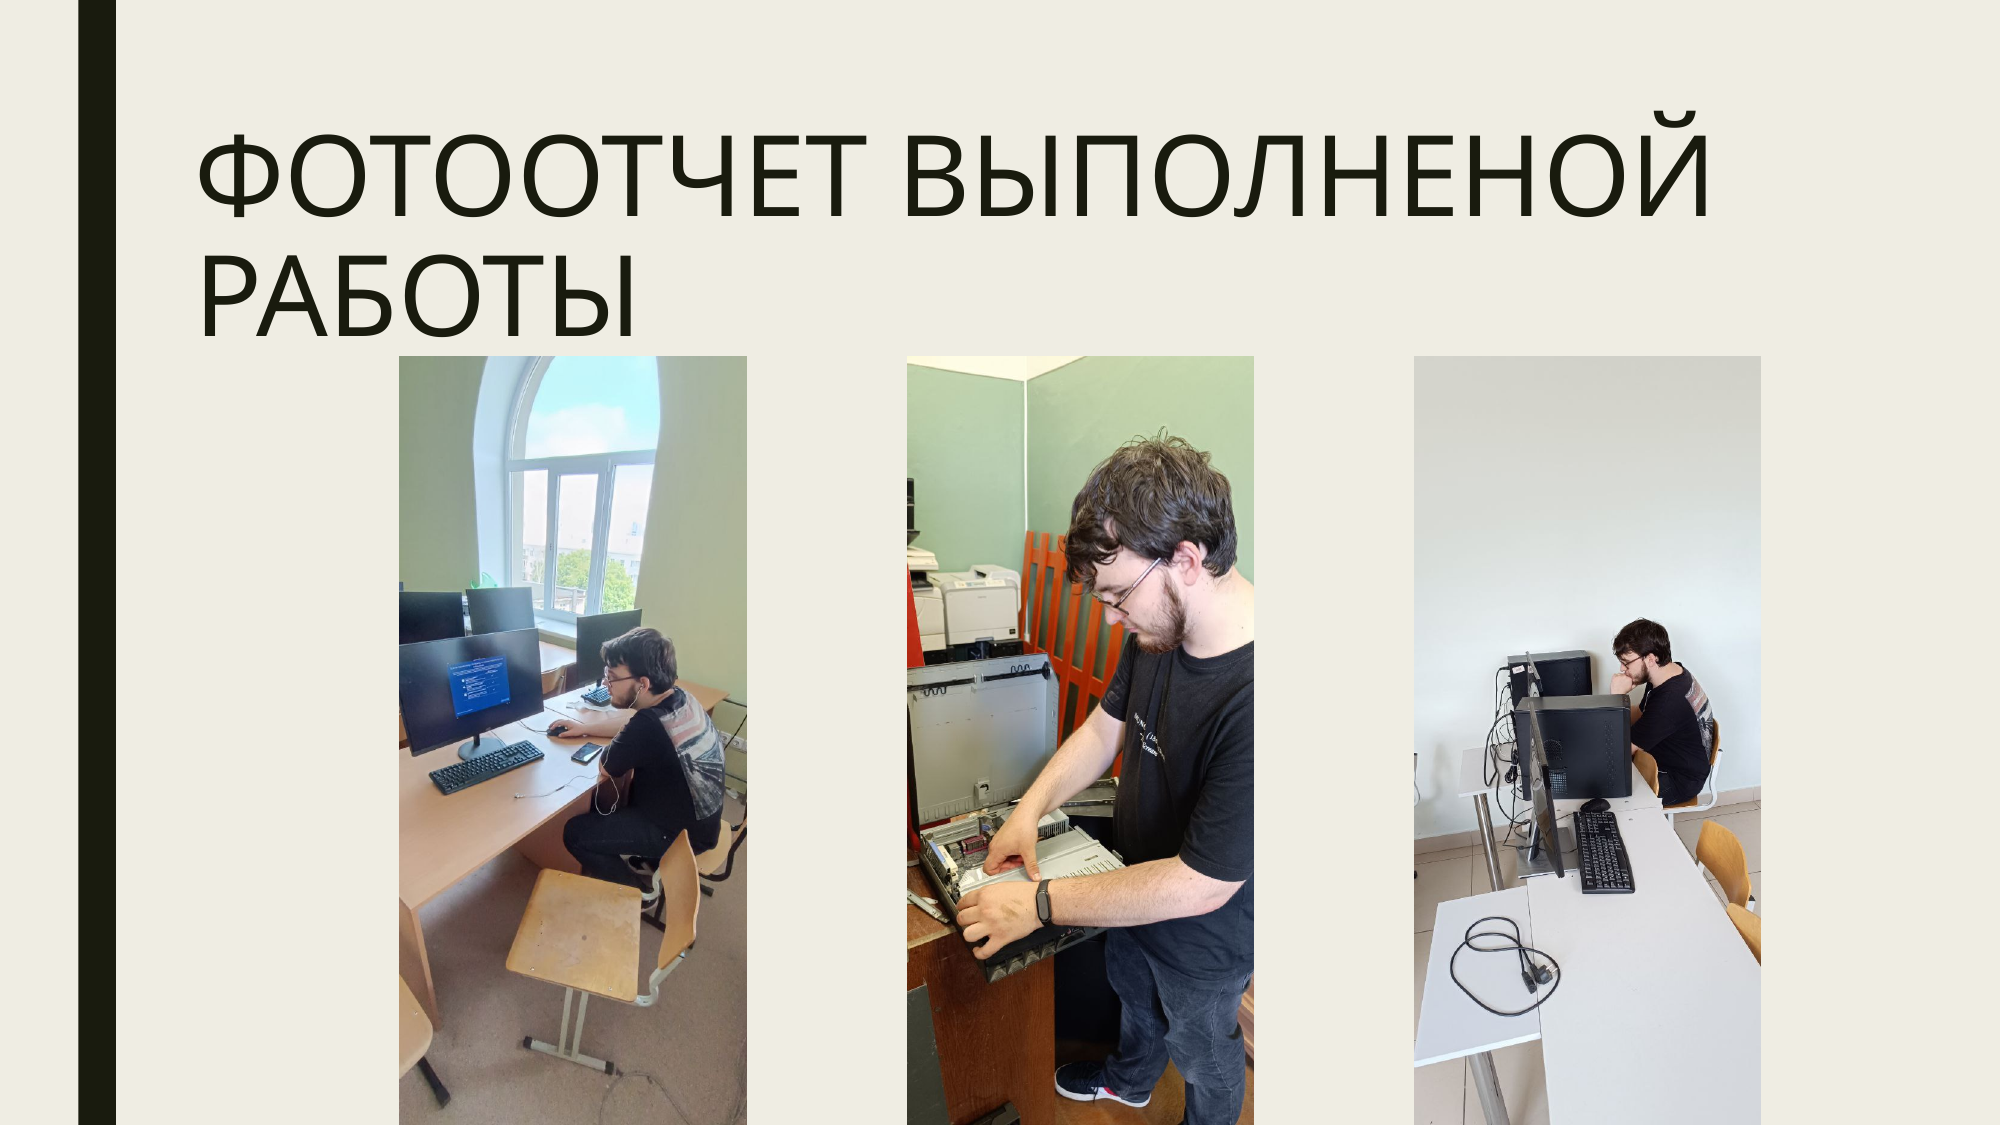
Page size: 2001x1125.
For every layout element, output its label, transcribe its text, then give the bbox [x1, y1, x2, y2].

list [906, 356, 1254, 1125]
picture [399, 356, 747, 1125]
picture [1414, 356, 1761, 1125]
title ФОТООТЧЕТ ВЫПОЛНЕНОЙ РАБОТЫ [179, 112, 2000, 357]
